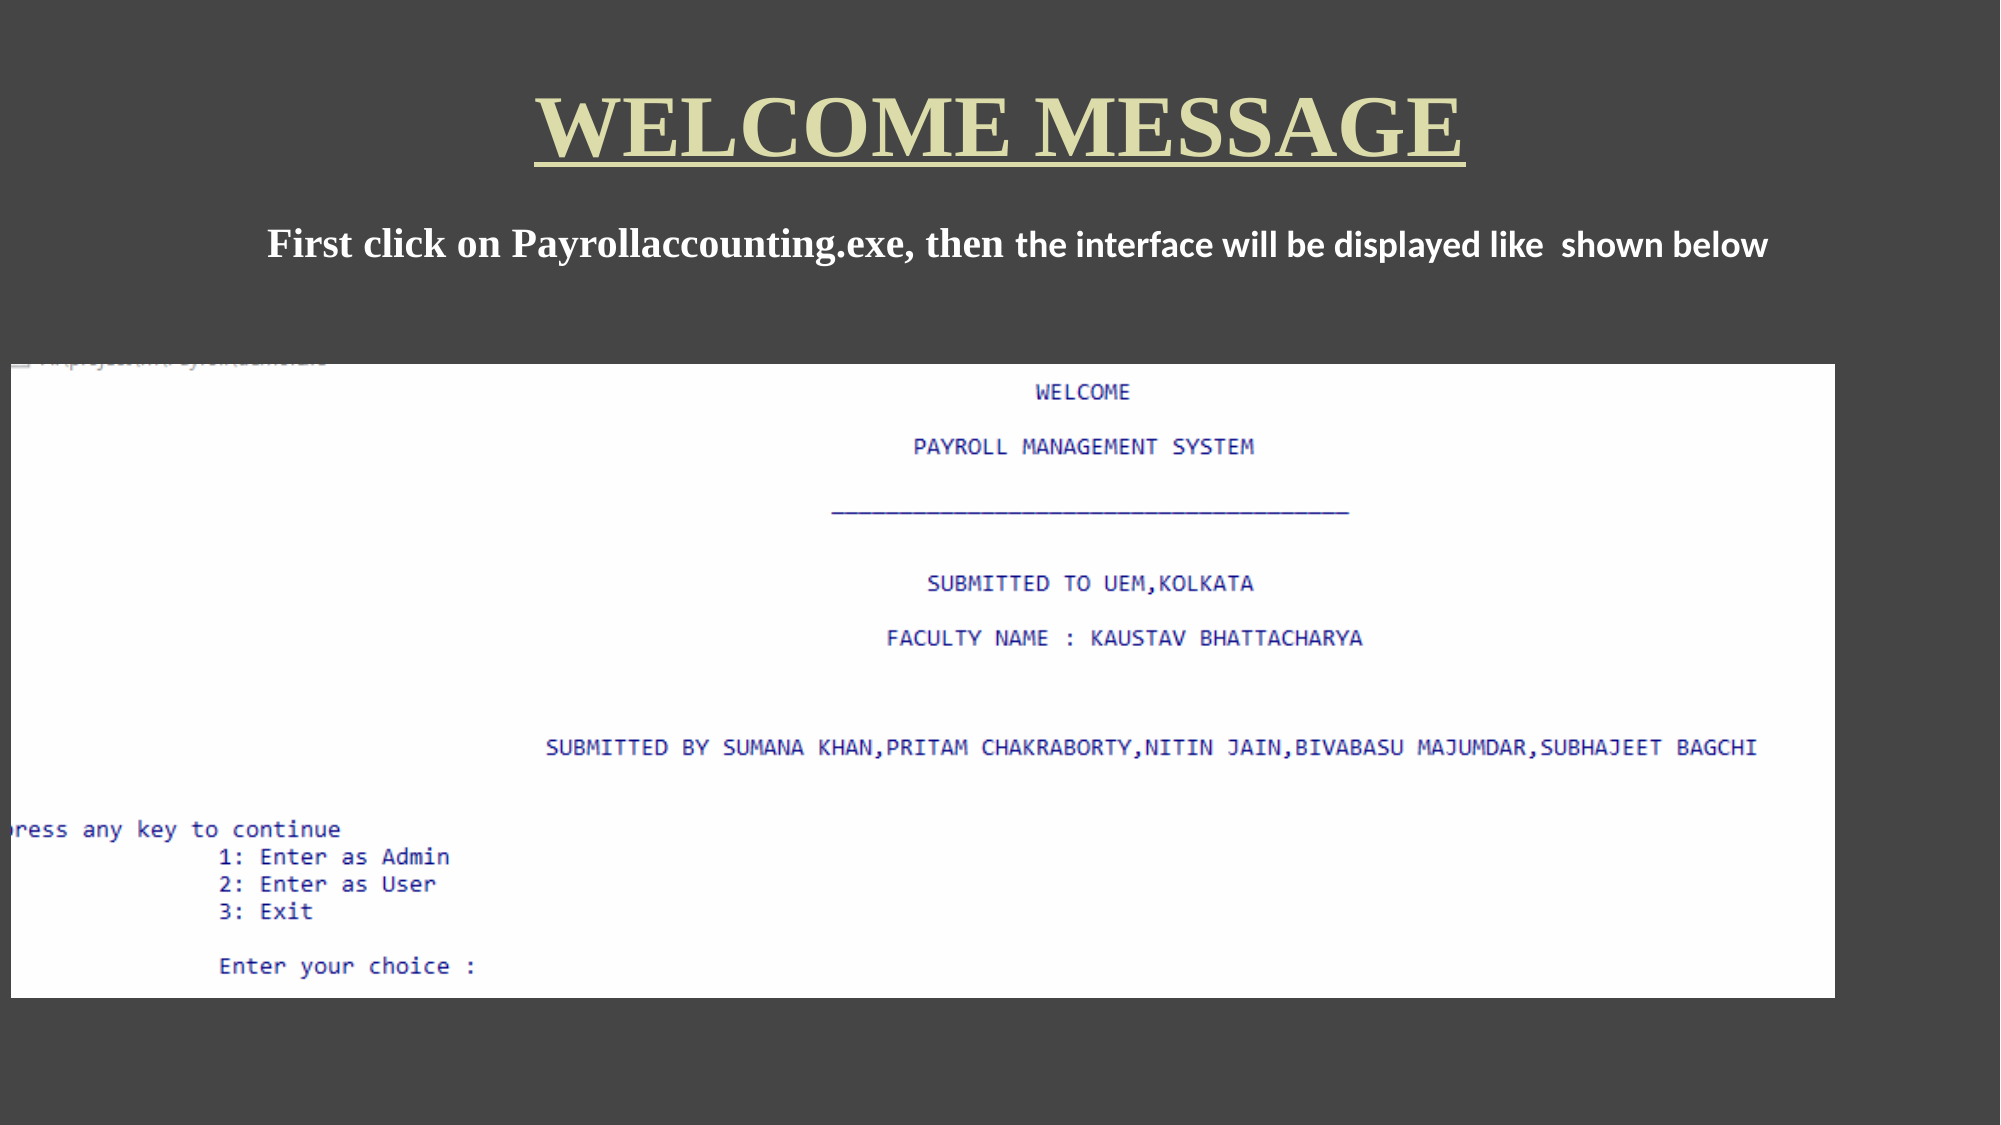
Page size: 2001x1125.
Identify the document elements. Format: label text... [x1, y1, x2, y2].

title WELCOME MESSAGE [137, 72, 1863, 290]
picture [11, 364, 1835, 998]
text_box First click on Payrollaccounting.exe, then the interface will be displayed like shown below [168, 208, 1879, 324]
